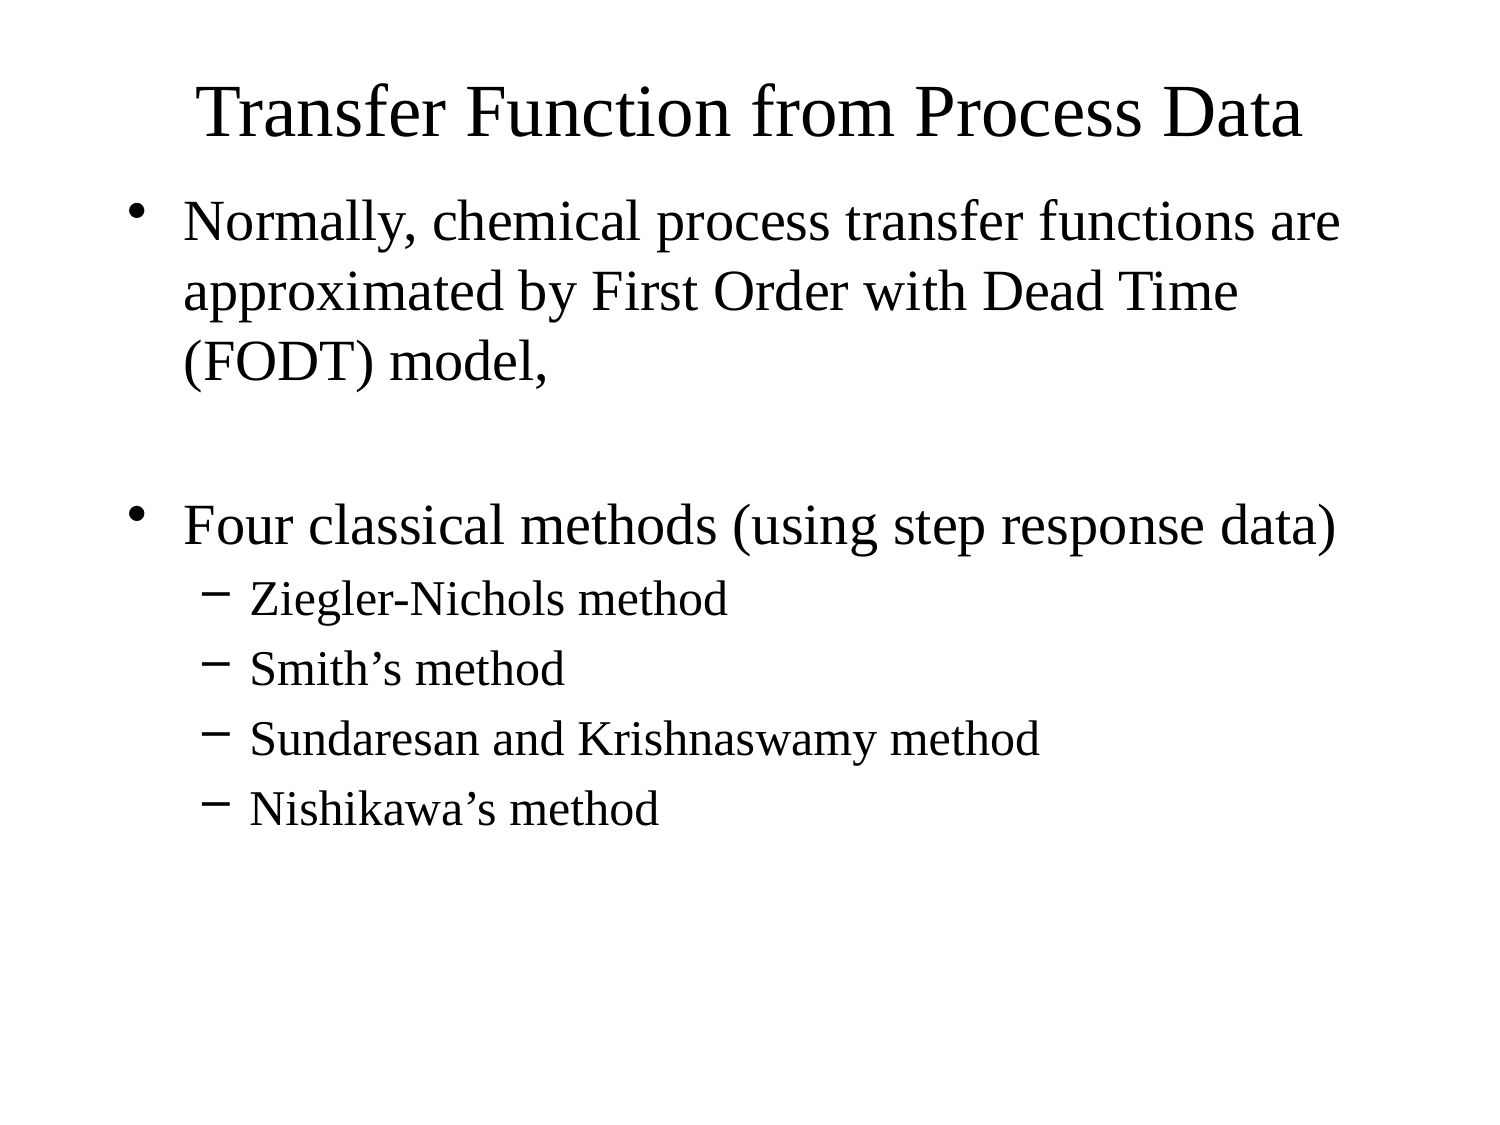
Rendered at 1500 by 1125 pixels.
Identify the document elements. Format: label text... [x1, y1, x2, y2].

title Transfer Function from Process Data [112, 62, 1388, 150]
